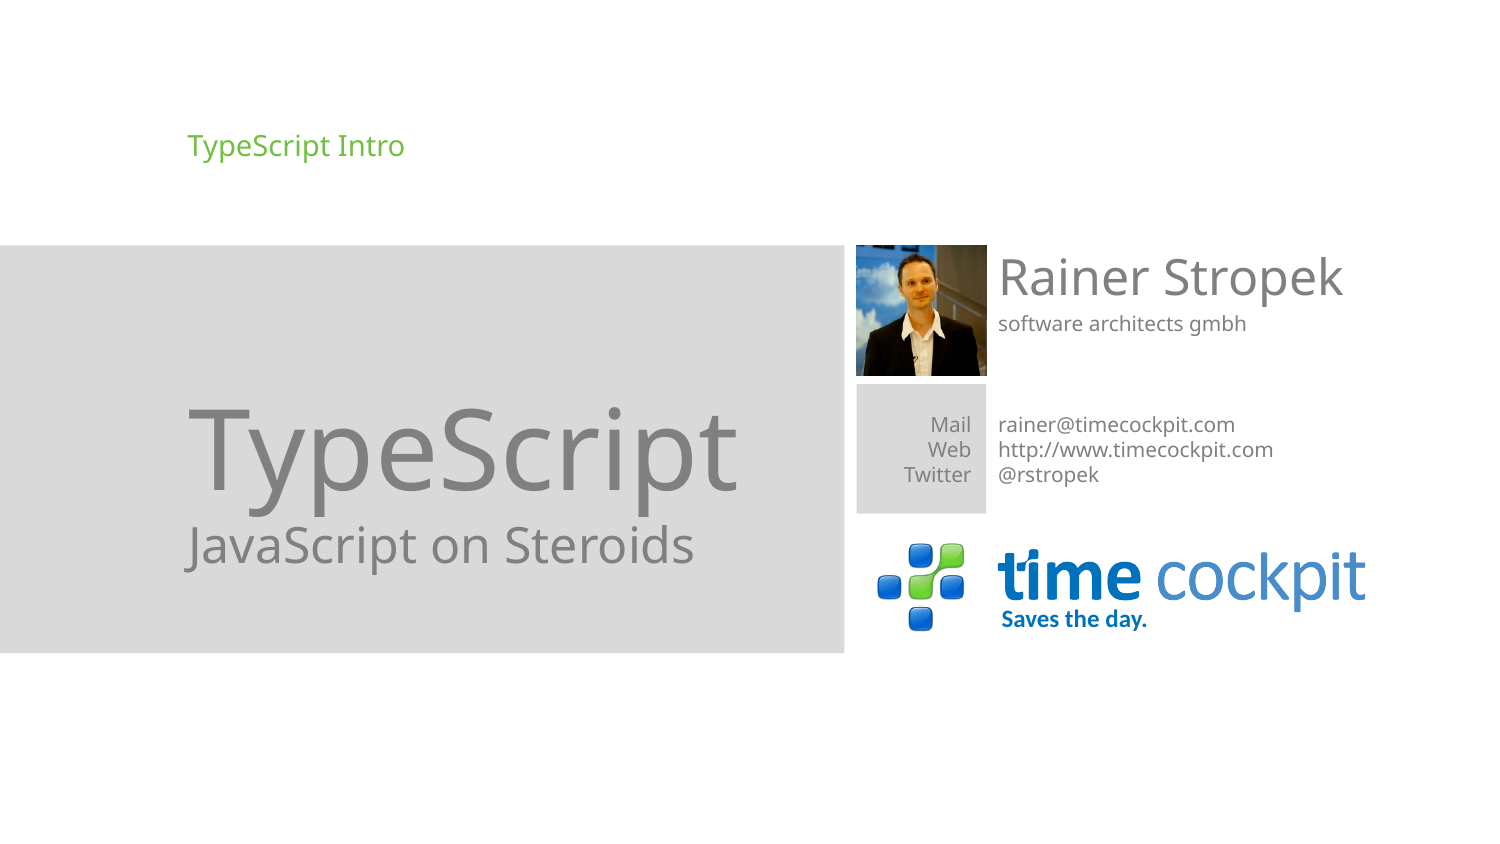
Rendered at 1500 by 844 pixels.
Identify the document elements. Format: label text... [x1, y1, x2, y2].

picture [985, 533, 1366, 613]
list Mail Web Twitter [856, 384, 987, 514]
title TypeScript [188, 401, 810, 513]
list software architects gmbh [998, 310, 1483, 376]
list JavaScript on Steroids [188, 513, 810, 576]
picture [873, 539, 969, 635]
list rainer@timecockpit.com http://www.timecockpit.com @rstropek [998, 384, 1483, 513]
text_box Saves the day. [986, 620, 1164, 640]
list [856, 245, 987, 376]
list TypeScript Intro [187, 55, 1493, 162]
list Rainer Stropek [998, 245, 1483, 310]
